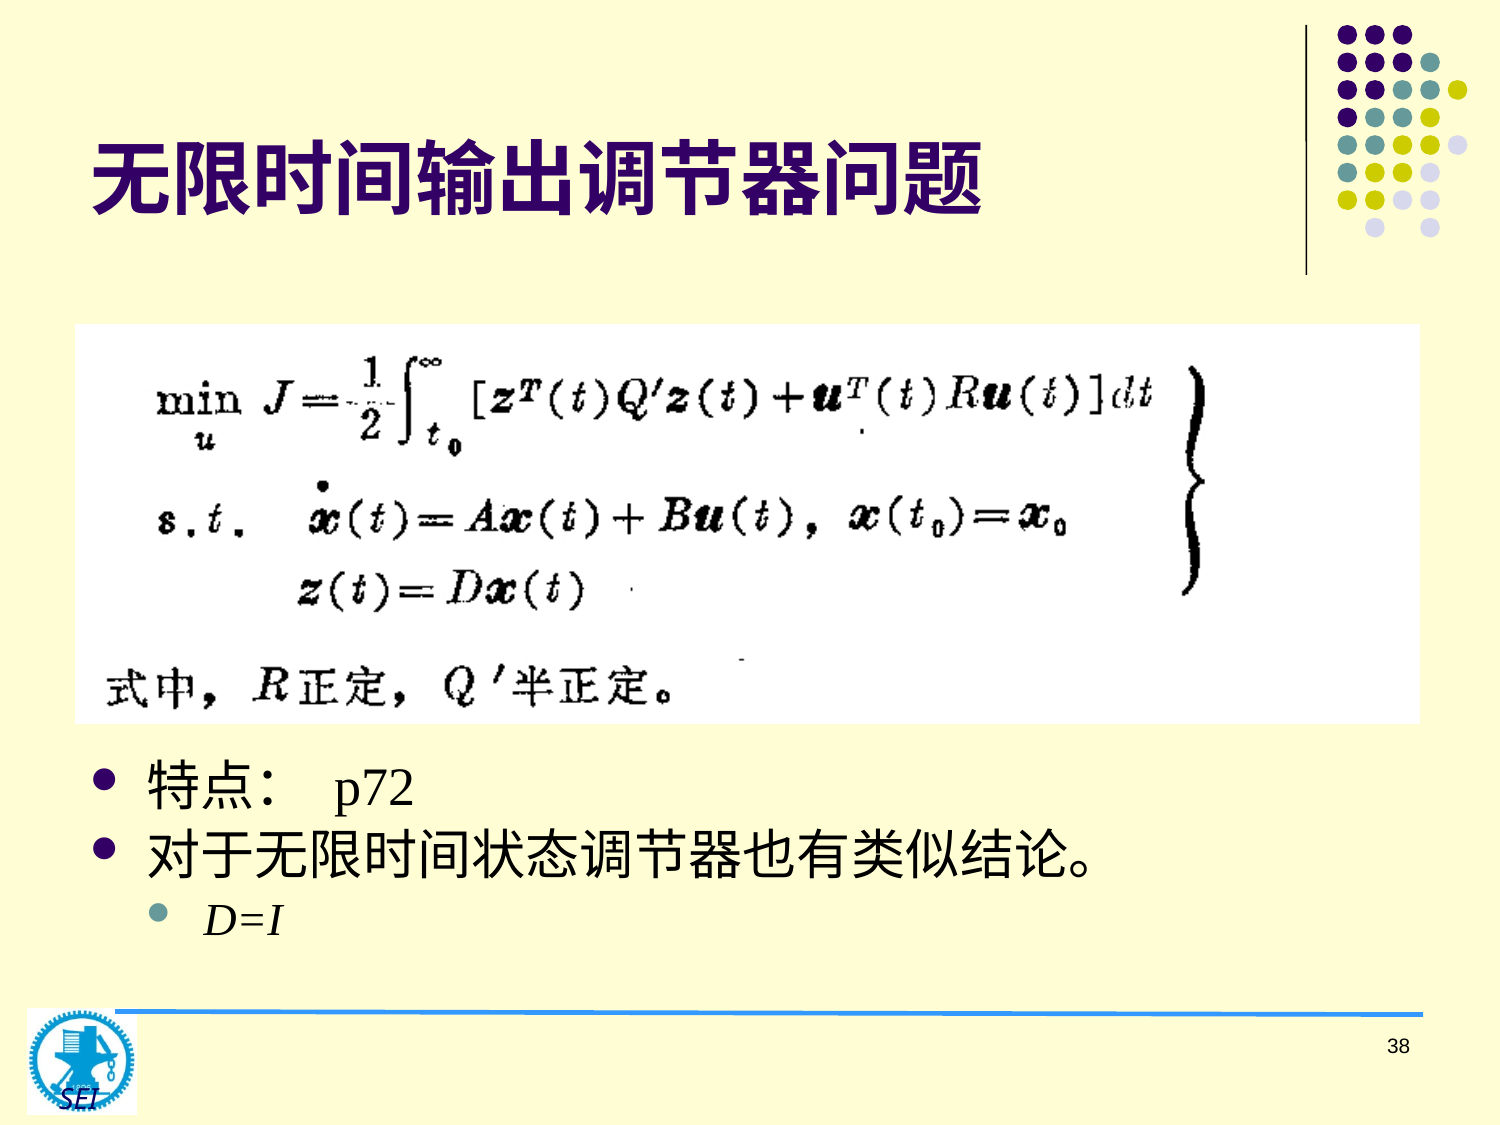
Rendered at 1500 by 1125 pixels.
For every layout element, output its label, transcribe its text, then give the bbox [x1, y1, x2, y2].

slide_number 38 [1074, 1024, 1426, 1101]
list 特点： p72 对于无限时间状态调节器也有类似结论。 D=I [74, 750, 1426, 1006]
picture [27, 1008, 137, 1115]
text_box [74, 324, 1421, 725]
title 无限时间输出调节器问题 [74, 19, 1313, 233]
